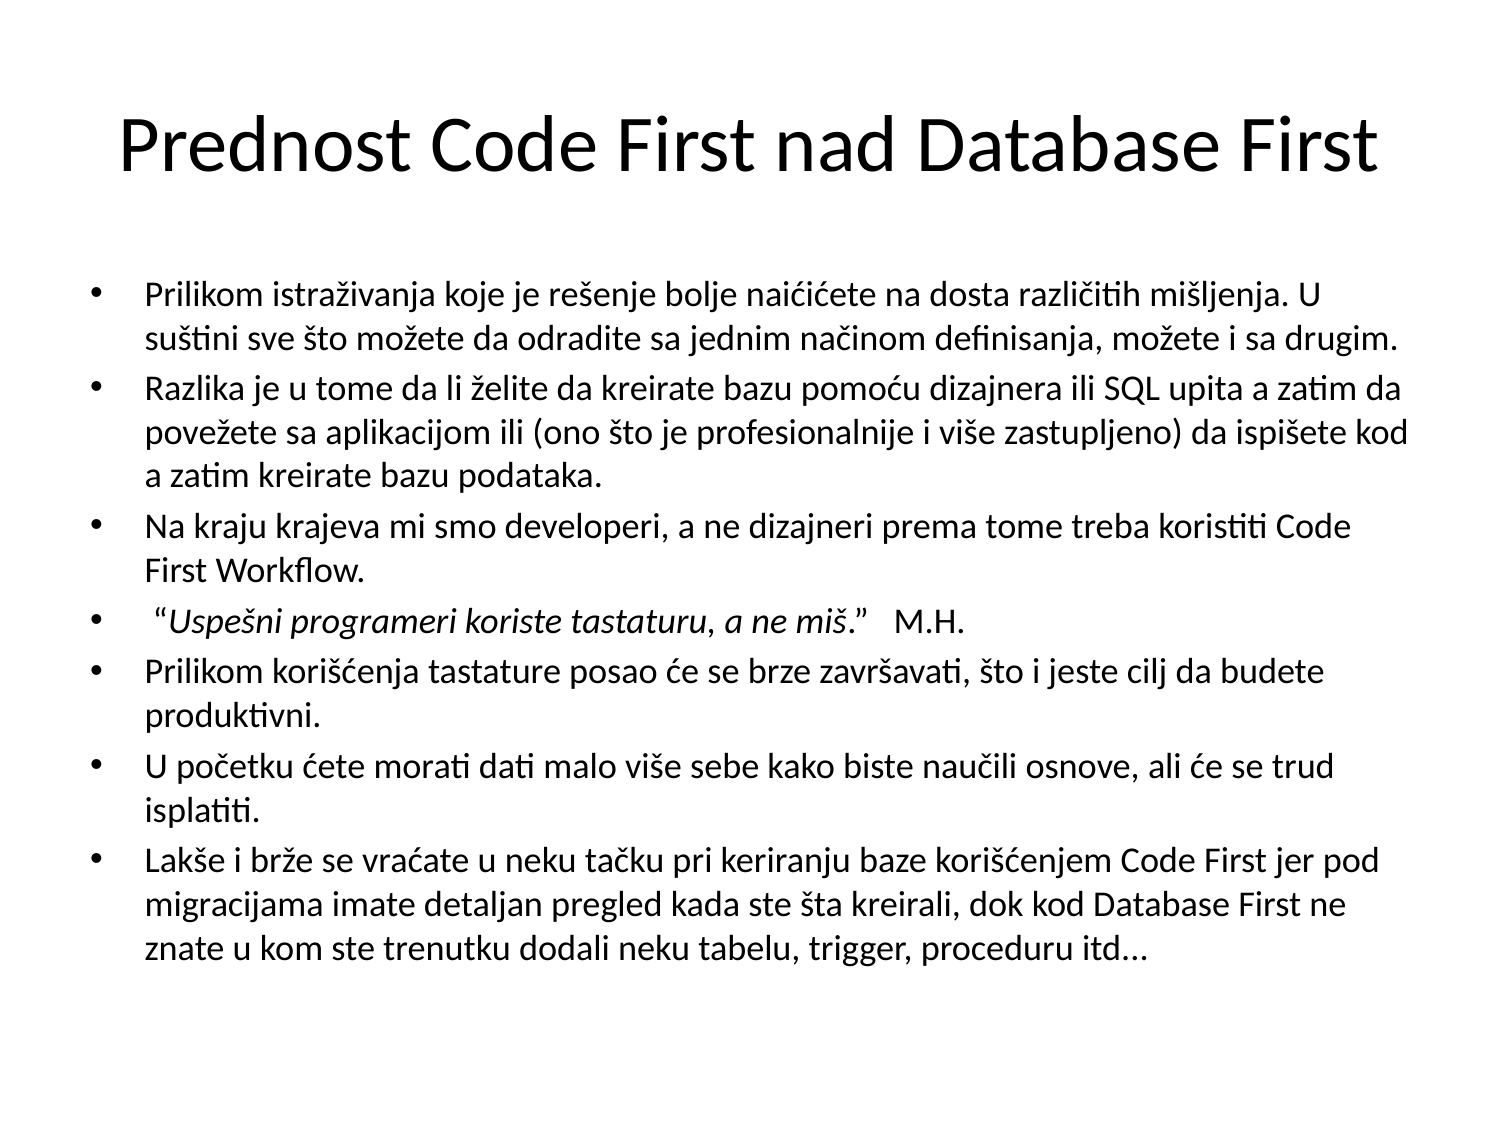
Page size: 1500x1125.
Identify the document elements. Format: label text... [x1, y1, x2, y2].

title Prednost Code First nad Database First [75, 45, 1425, 233]
list Prilikom istraživanja koje je rešenje bolje naićićete na dosta različitih mišljenja. U suštini sve što možete da odradite sa jednim načinom definisanja, možete i sa drugim. Razlika je u tome da li želite da kreirate bazu pomoću dizajnera ili SQL upita a zatim da povežete sa aplikacijom ili (ono što je profesionalnije i više zastupljeno) da ispišete kod a zatim kreirate bazu podataka. Na kraju krajeva mi smo developeri, a ne dizajneri prema tome treba koristiti Code First Workflow. “Uspešni programeri koriste tastaturu, a ne miš.” M.H. Prilikom korišćenja tastature posao će se brze završavati, što i jeste cilj da budete produktivni. U početku ćete morati dati malo više sebe kako biste naučili osnove, ali će se trud isplatiti. Lakše i brže se vraćate u neku tačku pri keriranju baze korišćenjem Code First jer pod migracijama imate detaljan pregled kada ste šta kreirali, dok kod Database First ne znate u kom ste trenutku dodali neku tabelu, trigger, proceduru itd... [75, 262, 1425, 1005]
